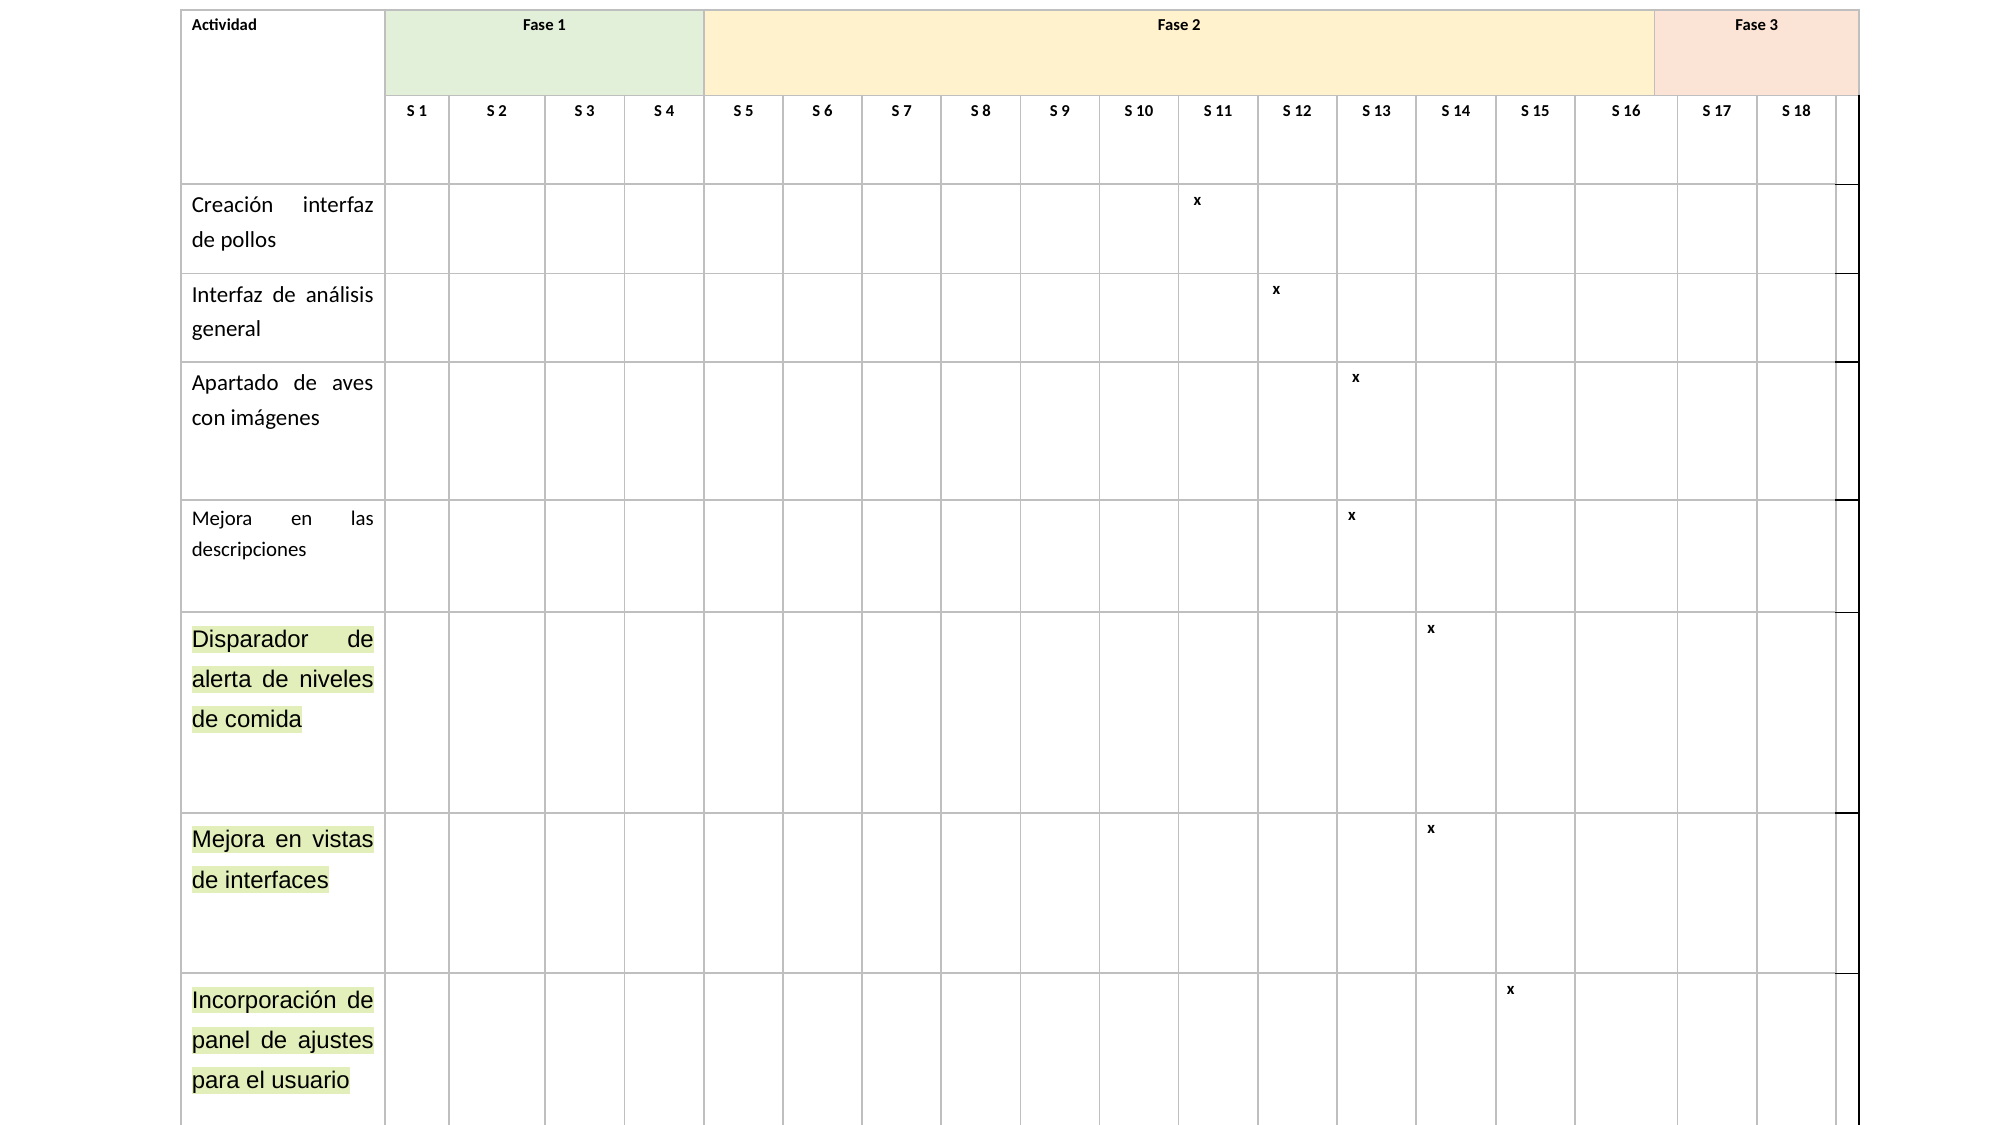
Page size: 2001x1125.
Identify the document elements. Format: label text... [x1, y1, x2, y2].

table_cell [942, 613, 1020, 812]
table_cell [1259, 974, 1336, 1125]
table_cell [546, 185, 624, 273]
table_cell [546, 274, 624, 361]
table_cell [1338, 613, 1415, 812]
table_cell [705, 363, 782, 499]
table_cell x [1338, 501, 1415, 611]
table_cell [784, 974, 861, 1125]
table_cell [863, 814, 940, 972]
table_cell [546, 501, 624, 611]
table_cell [1678, 814, 1756, 972]
table_cell [1259, 363, 1336, 499]
table_cell [1758, 363, 1835, 499]
table_cell [942, 363, 1020, 499]
table_cell S 15 [1497, 96, 1574, 183]
table_cell [625, 274, 703, 361]
table_cell [1758, 501, 1835, 611]
table_cell [863, 974, 940, 1125]
table_cell [1021, 613, 1099, 812]
table_cell [1678, 363, 1756, 499]
table_cell [1100, 185, 1178, 273]
table_cell [625, 501, 703, 611]
table_cell [705, 814, 782, 972]
table_cell [1100, 363, 1178, 499]
table_cell [1758, 814, 1835, 972]
table_cell [1758, 974, 1835, 1125]
table_cell [1837, 96, 1858, 184]
table_cell [1259, 613, 1336, 812]
table_cell [1678, 613, 1756, 812]
table_cell [1576, 274, 1677, 361]
table_cell [942, 185, 1020, 273]
table_cell [942, 274, 1020, 361]
table_cell [1576, 185, 1677, 273]
table_cell x [1338, 363, 1415, 499]
table_cell [1259, 501, 1336, 611]
table_cell [1179, 814, 1257, 972]
table_cell [1837, 274, 1858, 361]
table_cell [386, 974, 448, 1125]
table_cell [1179, 613, 1257, 812]
table_cell [625, 814, 703, 972]
table_cell Disparador de alerta de niveles de comida [182, 613, 384, 812]
table_cell Mejora en vistas de interfaces [182, 814, 384, 972]
table_cell S 13 [1338, 96, 1415, 183]
table_cell x [1179, 185, 1257, 273]
table_cell [784, 814, 861, 972]
table_cell S 10 [1100, 96, 1178, 183]
table_header Actividad [182, 11, 384, 183]
table_cell [1100, 613, 1178, 812]
table_cell [1179, 274, 1257, 361]
table_cell [450, 613, 544, 812]
table_cell [1021, 363, 1099, 499]
table_cell S 6 [784, 96, 861, 183]
table_cell [450, 185, 544, 273]
table_cell [705, 974, 782, 1125]
table_cell [1417, 363, 1495, 499]
table_cell [705, 185, 782, 273]
table_cell [1417, 501, 1495, 611]
table_cell [450, 363, 544, 499]
table_cell [1837, 185, 1858, 273]
table_cell x [1417, 814, 1495, 972]
table_cell [1678, 185, 1756, 273]
table_cell [863, 274, 940, 361]
table_cell S 2 [450, 96, 544, 183]
table_cell [1417, 974, 1495, 1125]
table_cell [1417, 185, 1495, 273]
table_cell [625, 974, 703, 1125]
table_cell S 16 [1576, 96, 1677, 183]
table_header Fase 3 [1655, 11, 1858, 95]
table_cell [942, 974, 1020, 1125]
table_cell [1259, 814, 1336, 972]
table_cell [784, 274, 861, 361]
table_cell [386, 185, 448, 273]
table_cell [450, 974, 544, 1125]
table_cell Creación interfaz de pollos [182, 185, 384, 273]
table_cell [705, 613, 782, 812]
table_cell [1837, 501, 1858, 612]
table_cell [450, 501, 544, 611]
table_cell [1338, 185, 1415, 273]
table_cell Mejora en las descripciones [182, 501, 384, 611]
table_cell S 18 [1758, 96, 1835, 183]
table_cell [1758, 185, 1835, 273]
table_cell Incorporación de panel de ajustes para el usuario [182, 974, 384, 1125]
table_cell S 3 [546, 96, 624, 183]
table_cell [386, 363, 448, 499]
table_cell [1497, 814, 1574, 972]
table_header Fase 1 [386, 11, 703, 95]
table_cell S 9 [1021, 96, 1099, 183]
table_cell S 1 [386, 96, 448, 183]
table_cell [1497, 274, 1574, 361]
table_cell S 7 [863, 96, 940, 183]
table_cell Interfaz de análisis general [182, 274, 384, 361]
table_cell [1338, 274, 1415, 361]
table_cell [1678, 974, 1756, 1125]
table_cell S 5 [705, 96, 782, 183]
table_cell [863, 613, 940, 812]
table_cell [1021, 501, 1099, 611]
table_cell [705, 274, 782, 361]
table_cell [1576, 613, 1677, 812]
table_cell [1497, 501, 1574, 611]
table_cell [450, 274, 544, 361]
table_cell S 4 [625, 96, 703, 183]
table_cell x [1417, 613, 1495, 812]
table_cell Apartado de aves con imágenes [182, 363, 384, 499]
table_cell [386, 501, 448, 611]
table_cell [784, 185, 861, 273]
table_cell [705, 501, 782, 611]
table_cell [546, 814, 624, 972]
table_cell [784, 363, 861, 499]
table_cell [1021, 974, 1099, 1125]
table_cell [784, 613, 861, 812]
table_cell [1100, 501, 1178, 611]
table_cell [1678, 274, 1756, 361]
table_cell x [1259, 274, 1336, 361]
table_cell [546, 613, 624, 812]
table_cell [1179, 974, 1257, 1125]
table_cell [1179, 363, 1257, 499]
table_cell [942, 501, 1020, 611]
table_cell [1100, 974, 1178, 1125]
table_cell [1021, 814, 1099, 972]
table_cell S 11 [1179, 96, 1257, 183]
table_cell [1758, 613, 1835, 812]
table_cell [1497, 363, 1574, 499]
table_cell [1576, 363, 1677, 499]
table_cell [1837, 363, 1858, 499]
table_cell [1576, 814, 1677, 972]
table_cell [1678, 501, 1756, 611]
table_cell [1576, 974, 1677, 1125]
table_cell [1021, 274, 1099, 361]
table_cell [1338, 814, 1415, 972]
table_cell [863, 363, 940, 499]
table_cell [1837, 974, 1858, 1125]
table_cell [450, 814, 544, 972]
table_header Fase 2 [705, 11, 1654, 95]
table_cell S 17 [1678, 96, 1756, 183]
table_cell [386, 274, 448, 361]
table_cell [1837, 613, 1858, 812]
table_cell [1021, 185, 1099, 273]
table_cell [1417, 274, 1495, 361]
table_cell [1837, 814, 1858, 973]
table_cell [625, 185, 703, 273]
table_cell [386, 613, 448, 812]
table_cell [942, 814, 1020, 972]
table_cell [863, 185, 940, 273]
table_cell [1576, 501, 1677, 611]
table_cell [625, 363, 703, 499]
table_cell [546, 974, 624, 1125]
table_cell [625, 613, 703, 812]
table_cell [1338, 974, 1415, 1125]
table_cell x [1497, 974, 1574, 1125]
table_cell [863, 501, 940, 611]
table_cell [1497, 613, 1574, 812]
table_cell [386, 814, 448, 972]
table_cell [1259, 185, 1336, 273]
table_cell [1100, 814, 1178, 972]
table_cell S 12 [1259, 96, 1336, 183]
table_cell [1100, 274, 1178, 361]
table_cell S 14 [1417, 96, 1495, 183]
table_cell S 8 [942, 96, 1020, 183]
table_cell [784, 501, 861, 611]
table_cell [546, 363, 624, 499]
table_cell [1497, 185, 1574, 273]
table_cell [1758, 274, 1835, 361]
table_cell [1179, 501, 1257, 611]
